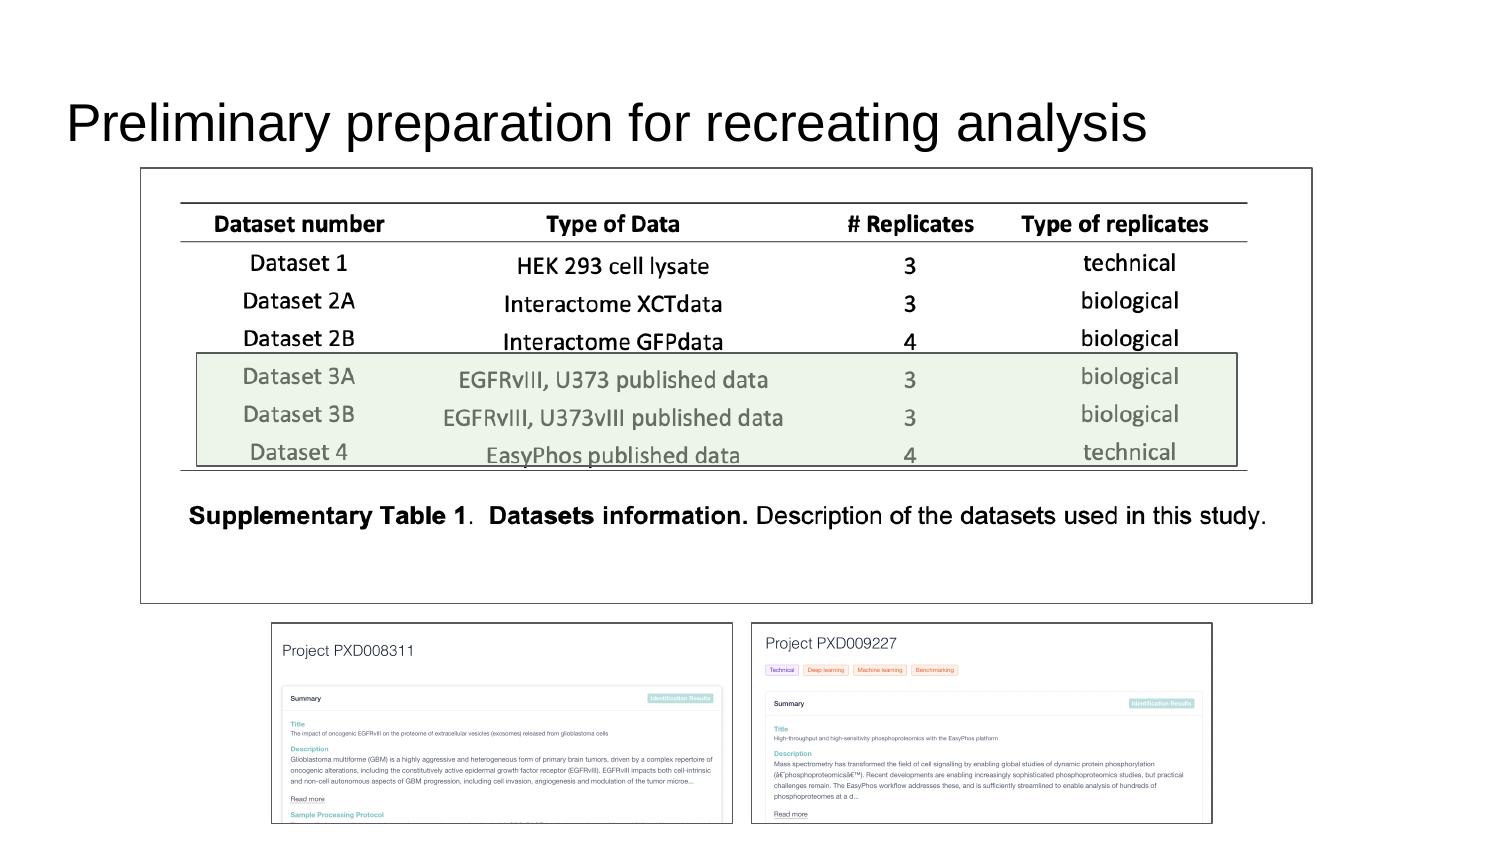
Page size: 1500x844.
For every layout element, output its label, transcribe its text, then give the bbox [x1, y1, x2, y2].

picture [272, 623, 732, 824]
picture [141, 168, 1312, 603]
title Preliminary preparation for recreating analysis [51, 72, 1449, 167]
picture [751, 623, 1212, 824]
